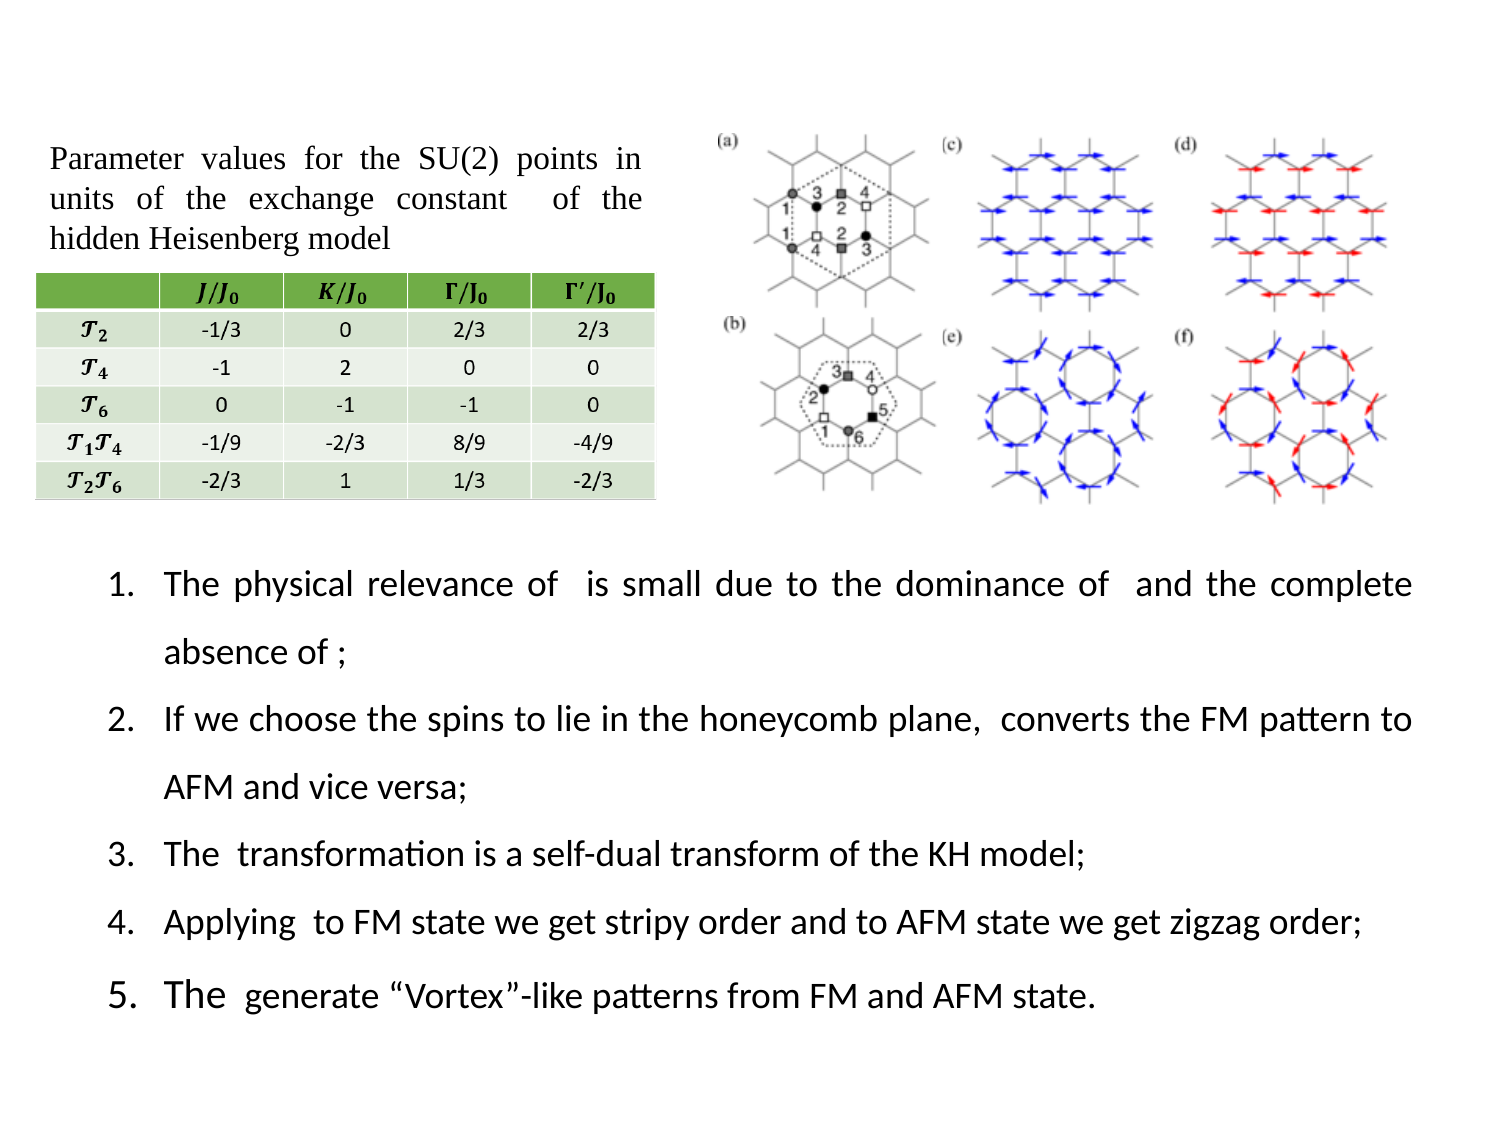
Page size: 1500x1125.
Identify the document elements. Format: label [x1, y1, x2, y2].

text_box [718, 127, 1396, 506]
text_box [34, 127, 658, 508]
